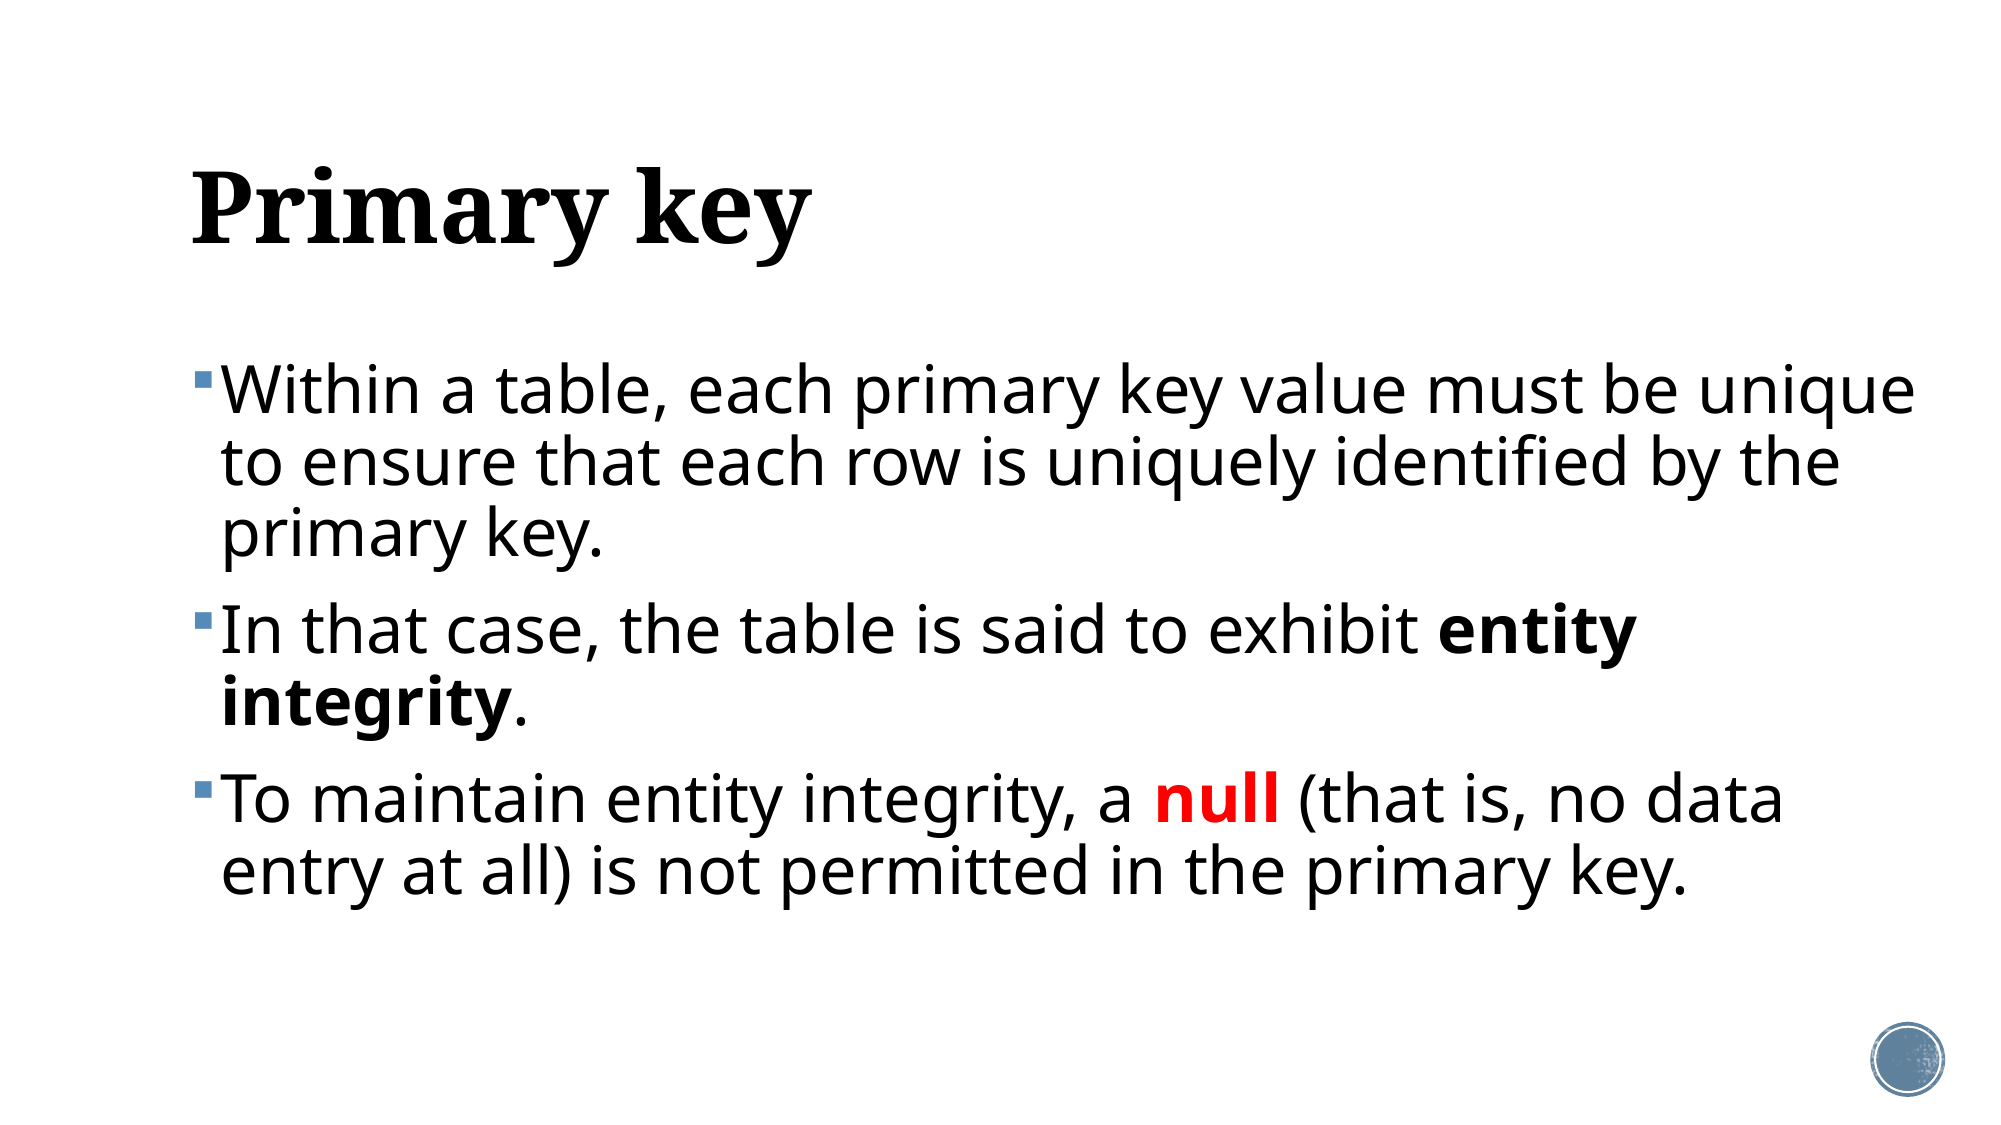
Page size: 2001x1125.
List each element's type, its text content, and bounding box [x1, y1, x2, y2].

list Within a table, each primary key value must be unique to ensure that each row is uniquely identified by the primary key. In that case, the table is said to exhibit entity integrity. To maintain entity integrity, a null (that is, no data entry at all) is not permitted in the primary key. [175, 348, 1940, 1013]
title Primary key [175, 79, 1826, 344]
